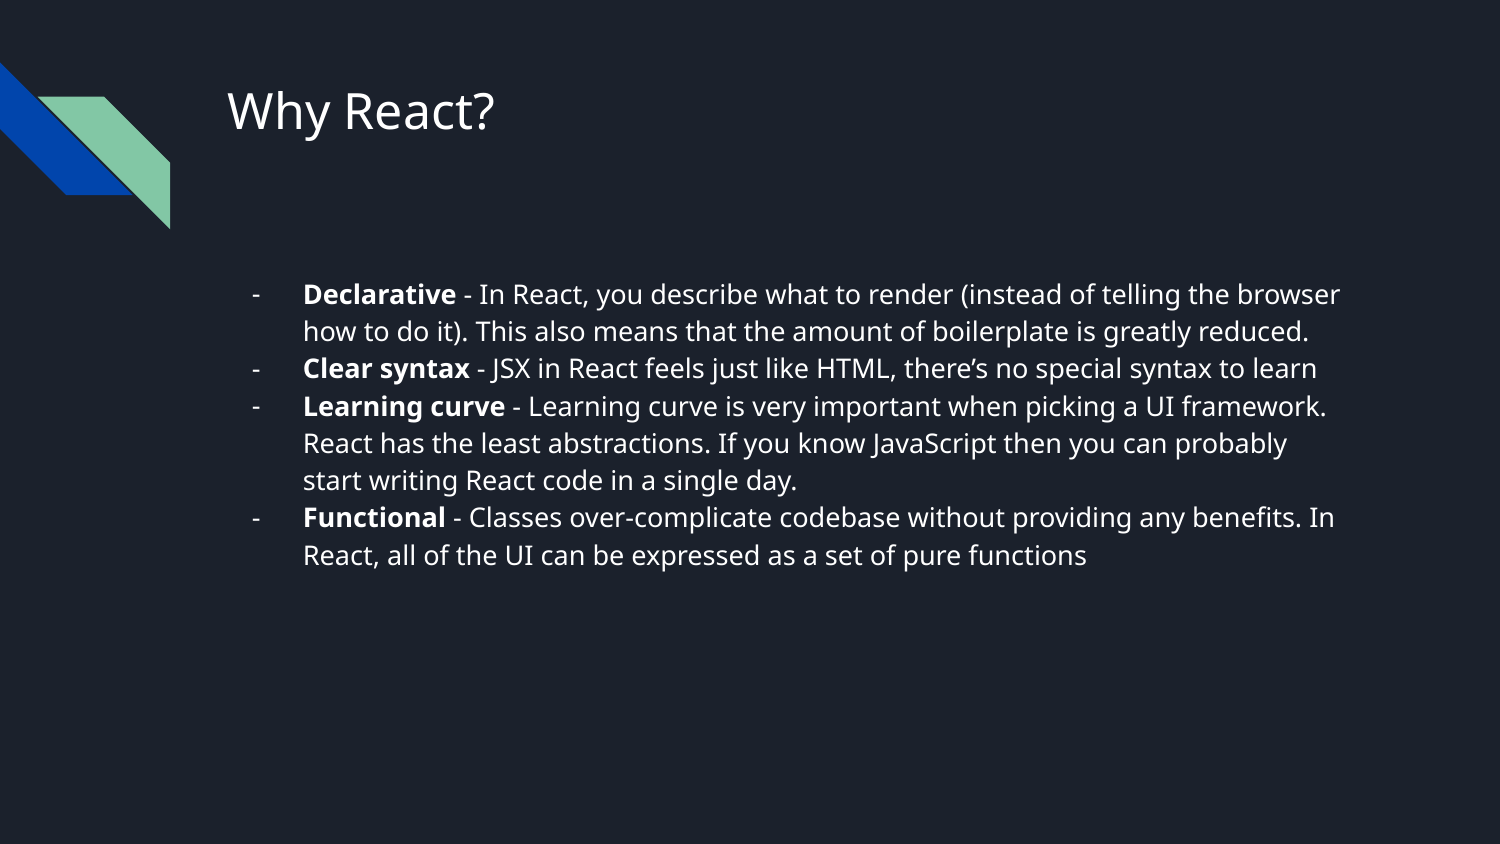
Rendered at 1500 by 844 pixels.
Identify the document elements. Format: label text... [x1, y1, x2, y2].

list Declarative - In React, you describe what to render (instead of telling the browser how to do it). This also means that the amount of boilerplate is greatly reduced. Clear syntax - JSX in React feels just like HTML, there’s no special syntax to learn Learning curve - Learning curve is very important when picking a UI framework. React has the least abstractions. If you know JavaScript then you can probably start writing React code in a single day. Functional - Classes over-complicate codebase without providing any benefits. In React, all of the UI can be expressed as a set of pure functions [212, 257, 1368, 735]
title Why React? [212, 64, 1368, 215]
